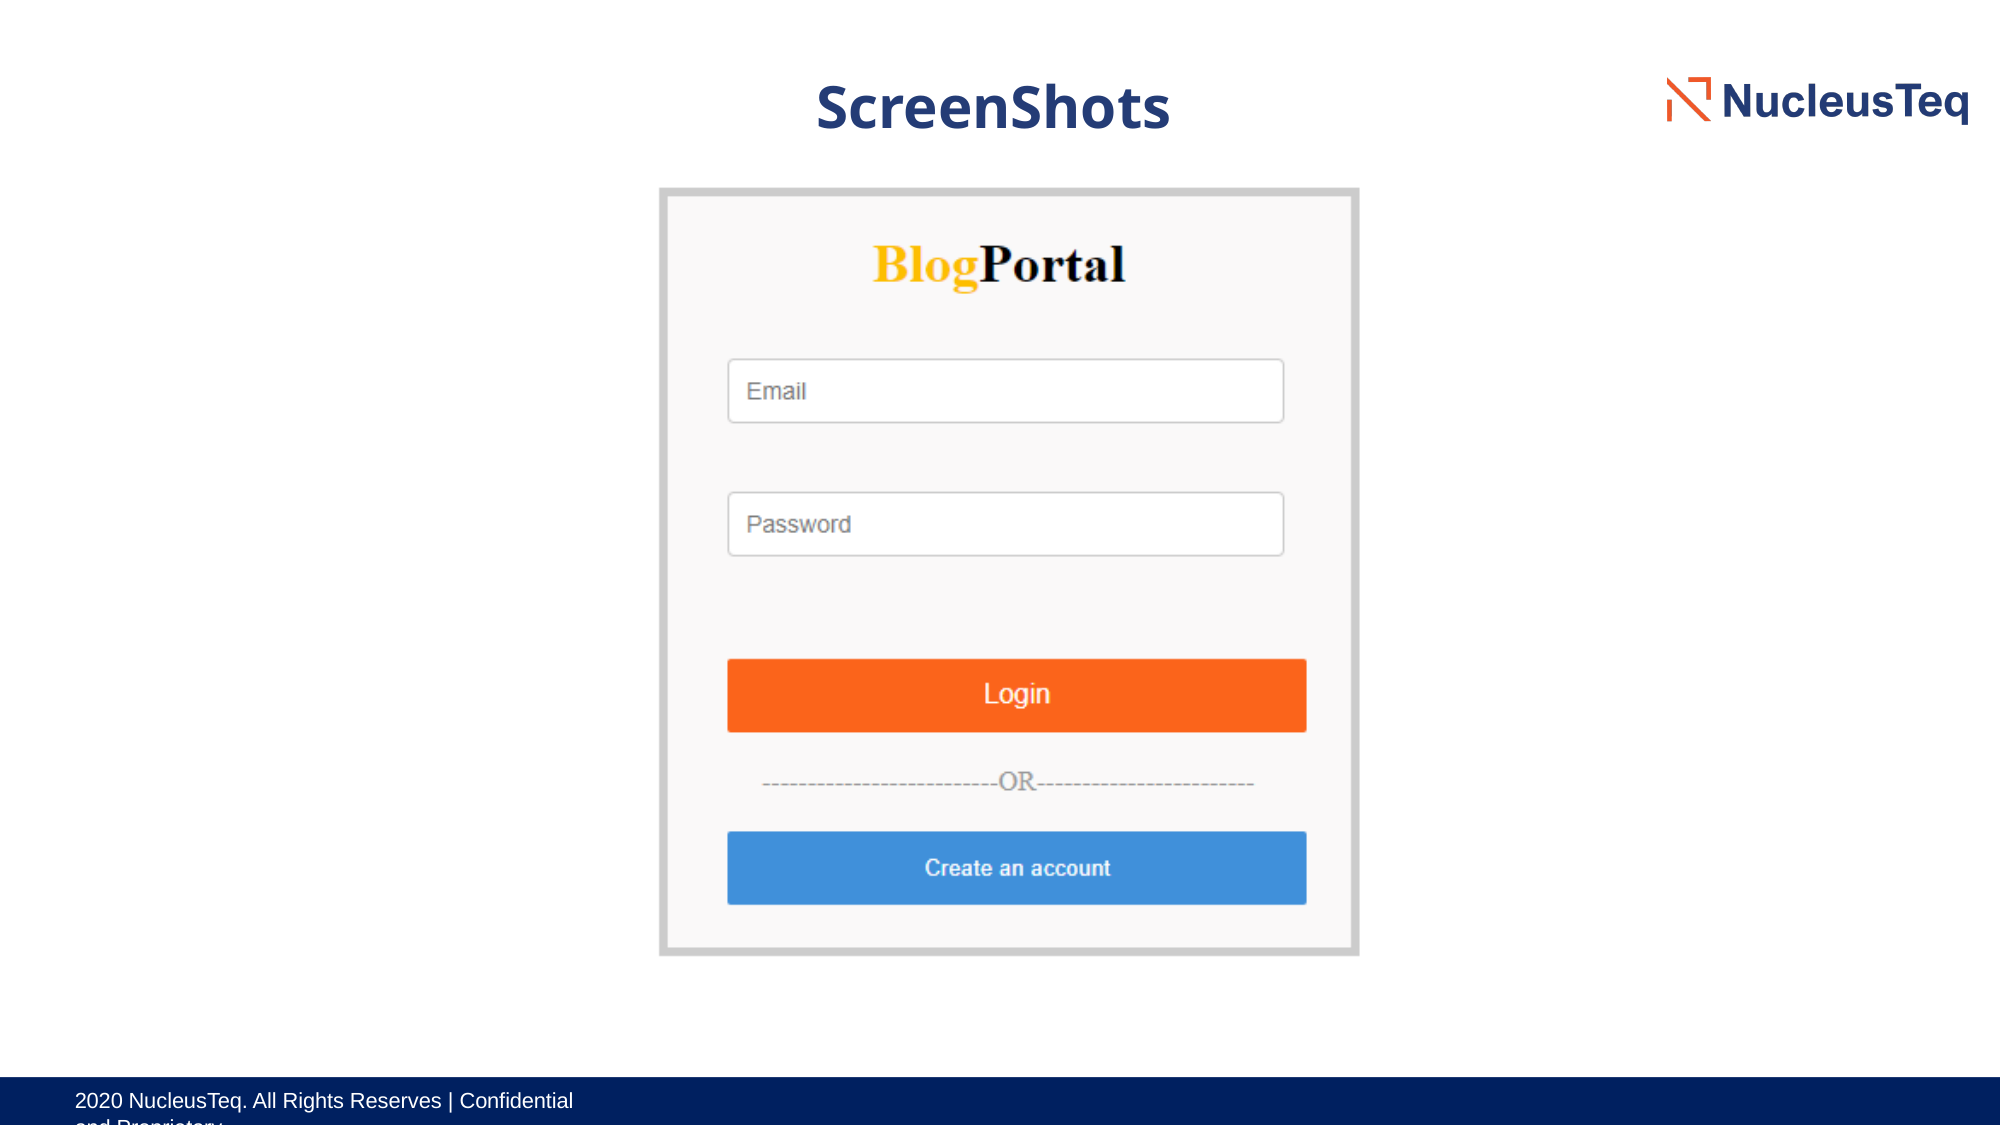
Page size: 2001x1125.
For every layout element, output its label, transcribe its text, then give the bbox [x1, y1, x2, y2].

picture [516, 142, 1541, 1052]
title ScreenShots [50, 59, 1938, 159]
picture [1938, 77, 1968, 125]
